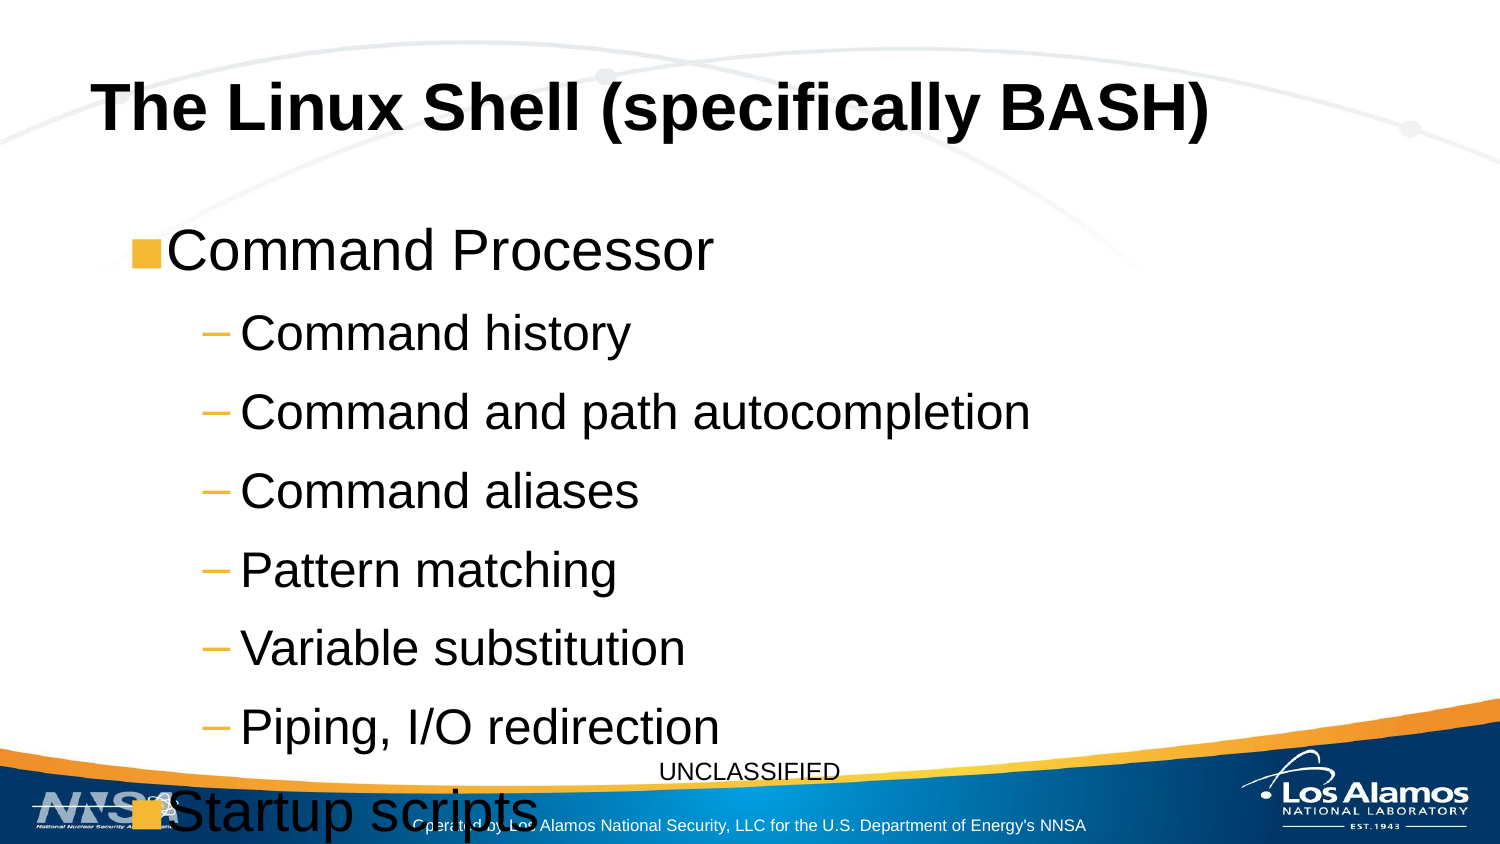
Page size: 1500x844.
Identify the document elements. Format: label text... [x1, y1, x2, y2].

picture [0, 0, 1500, 844]
title The Linux Shell (specifically BASH) [75, 33, 1425, 175]
list Command Processor Command history Command and path autocompletion Command aliases Pattern matching Variable substitution Piping, I/O redirection Startup scripts [75, 196, 1425, 748]
